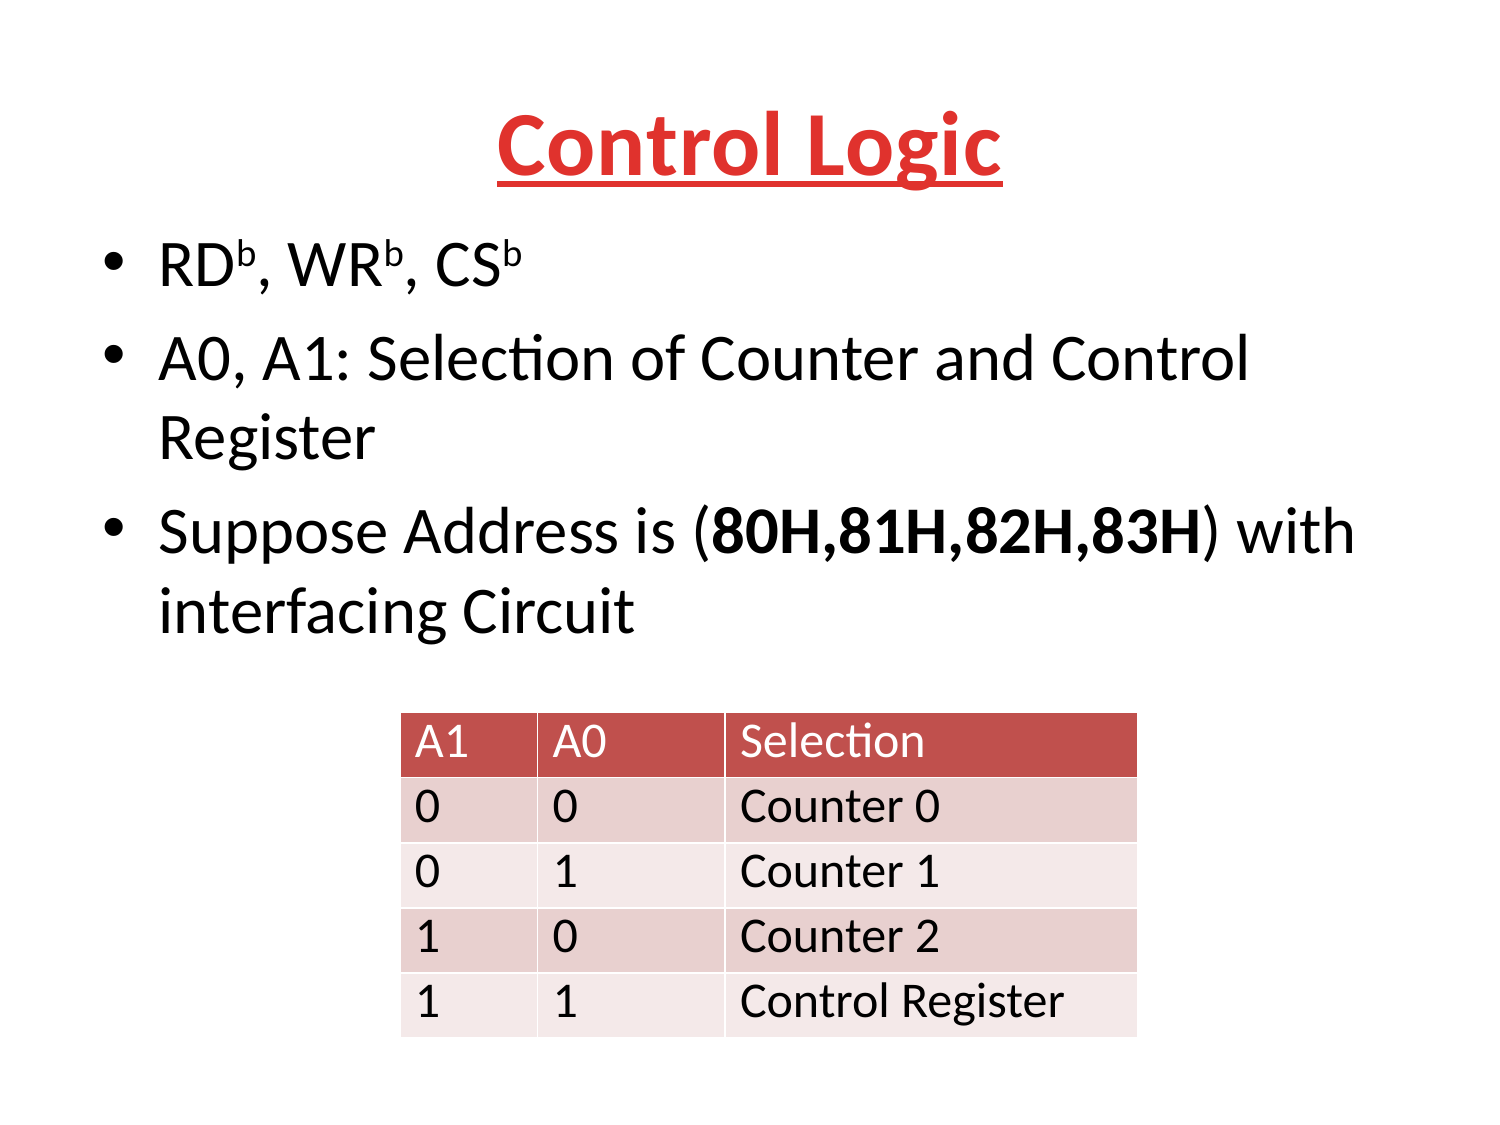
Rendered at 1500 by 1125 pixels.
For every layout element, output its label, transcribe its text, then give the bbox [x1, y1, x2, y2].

list RDb, WRb, CSb A0, A1: Selection of Counter and Control Register Suppose Address is (80H,81H,82H,83H) with interfacing Circuit [87, 212, 1463, 955]
table_cell 1 [538, 844, 724, 907]
table_header A0 [538, 713, 724, 777]
table_cell Counter 2 [726, 909, 1137, 972]
table_cell Control Register [726, 974, 1137, 1037]
table_cell 0 [538, 778, 724, 842]
table_header A1 [401, 713, 537, 777]
table_cell 1 [538, 974, 724, 1037]
table_cell 0 [401, 778, 537, 842]
table_header Selection [726, 713, 1137, 777]
table_cell 1 [401, 974, 537, 1037]
table_cell Counter 1 [726, 844, 1137, 907]
table_cell Counter 0 [726, 778, 1137, 842]
table_cell 1 [401, 909, 537, 972]
table_cell 0 [538, 909, 724, 972]
table_cell 0 [401, 844, 537, 907]
title Control Logic [75, 45, 1425, 233]
